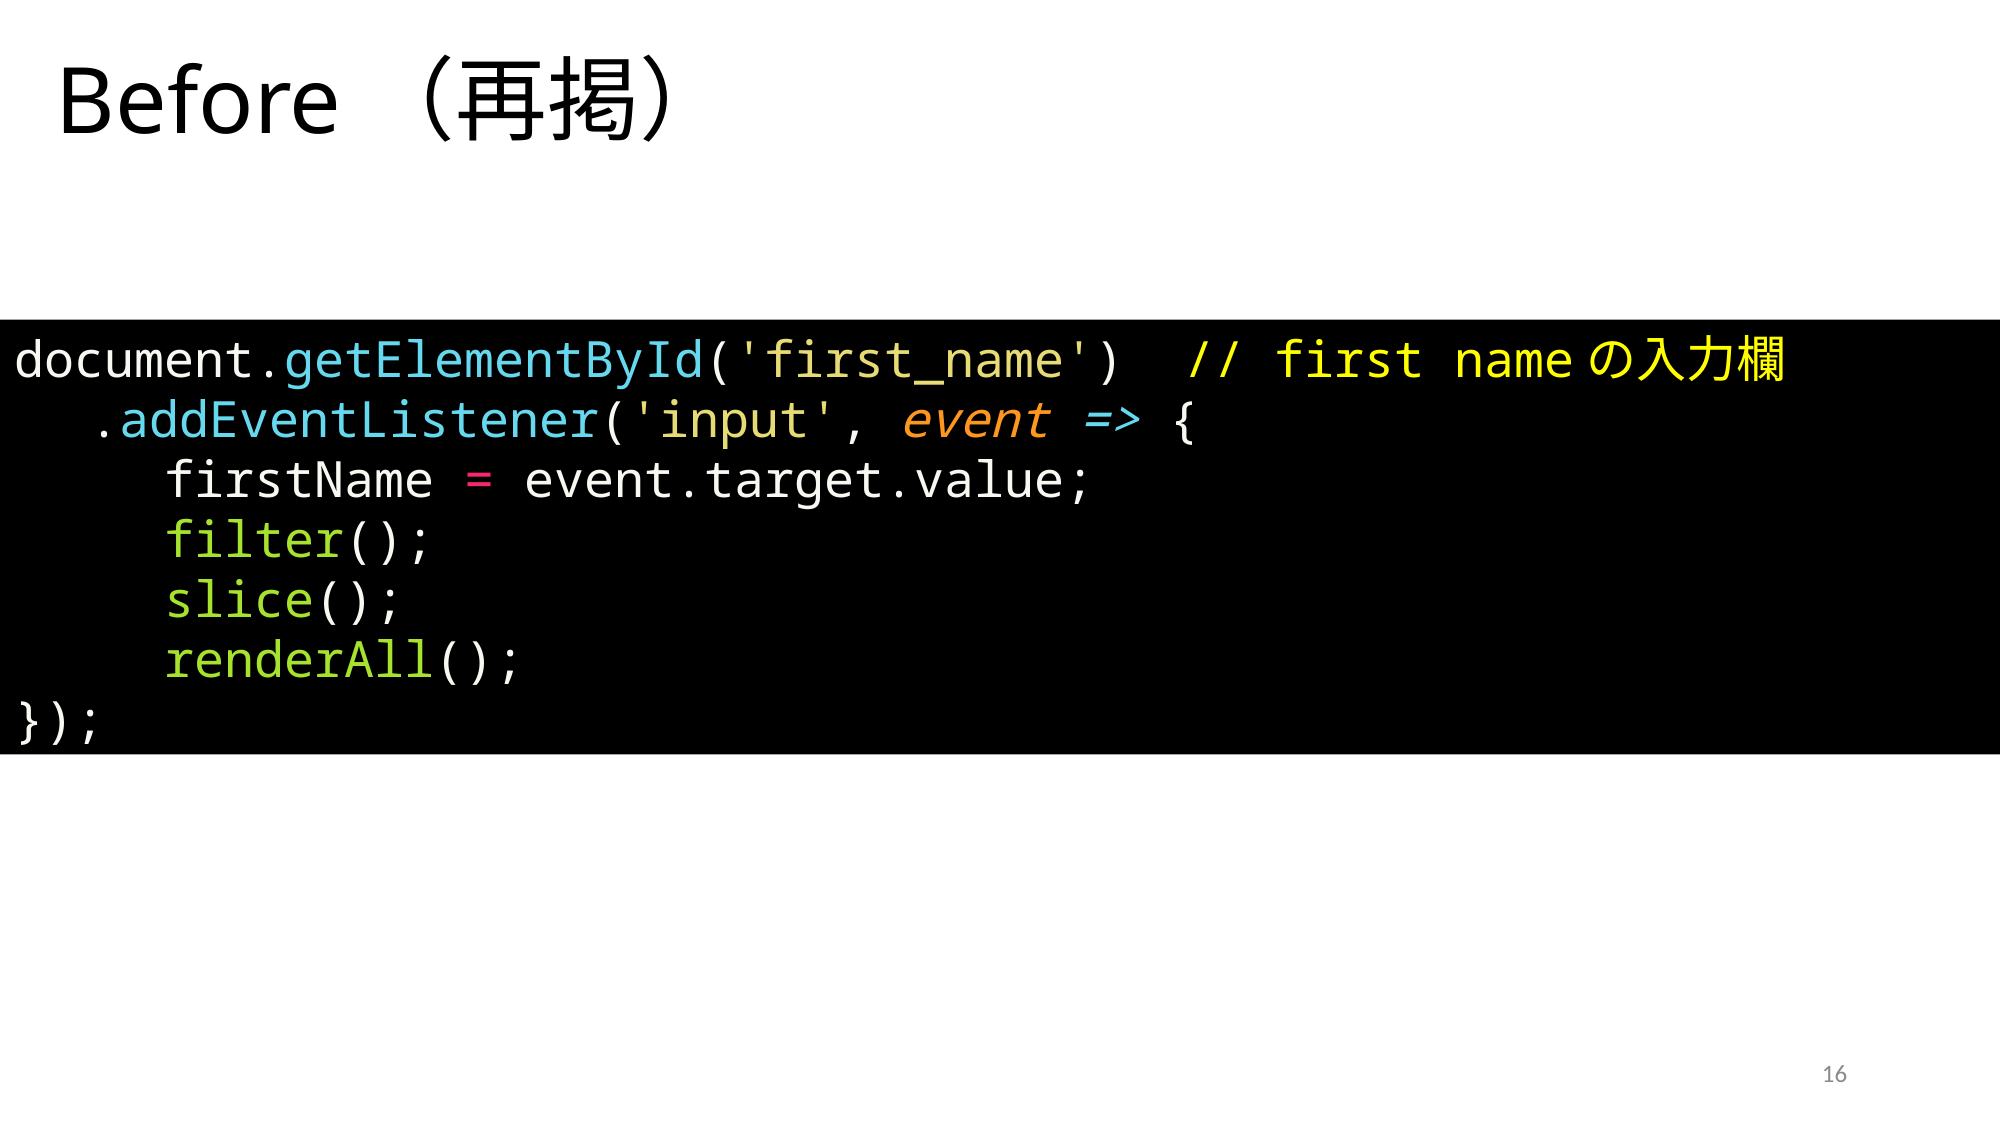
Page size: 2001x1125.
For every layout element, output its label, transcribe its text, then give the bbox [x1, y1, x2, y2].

text_box document.getElementById('first_name') // first nameの入力欄 .addEventListener('input', event => { firstName = event.target.value; filter(); slice(); renderAll(); }); [0, 319, 2000, 755]
title Before（再掲） [40, 25, 1960, 183]
slide_number 16 [1412, 1042, 1863, 1103]
